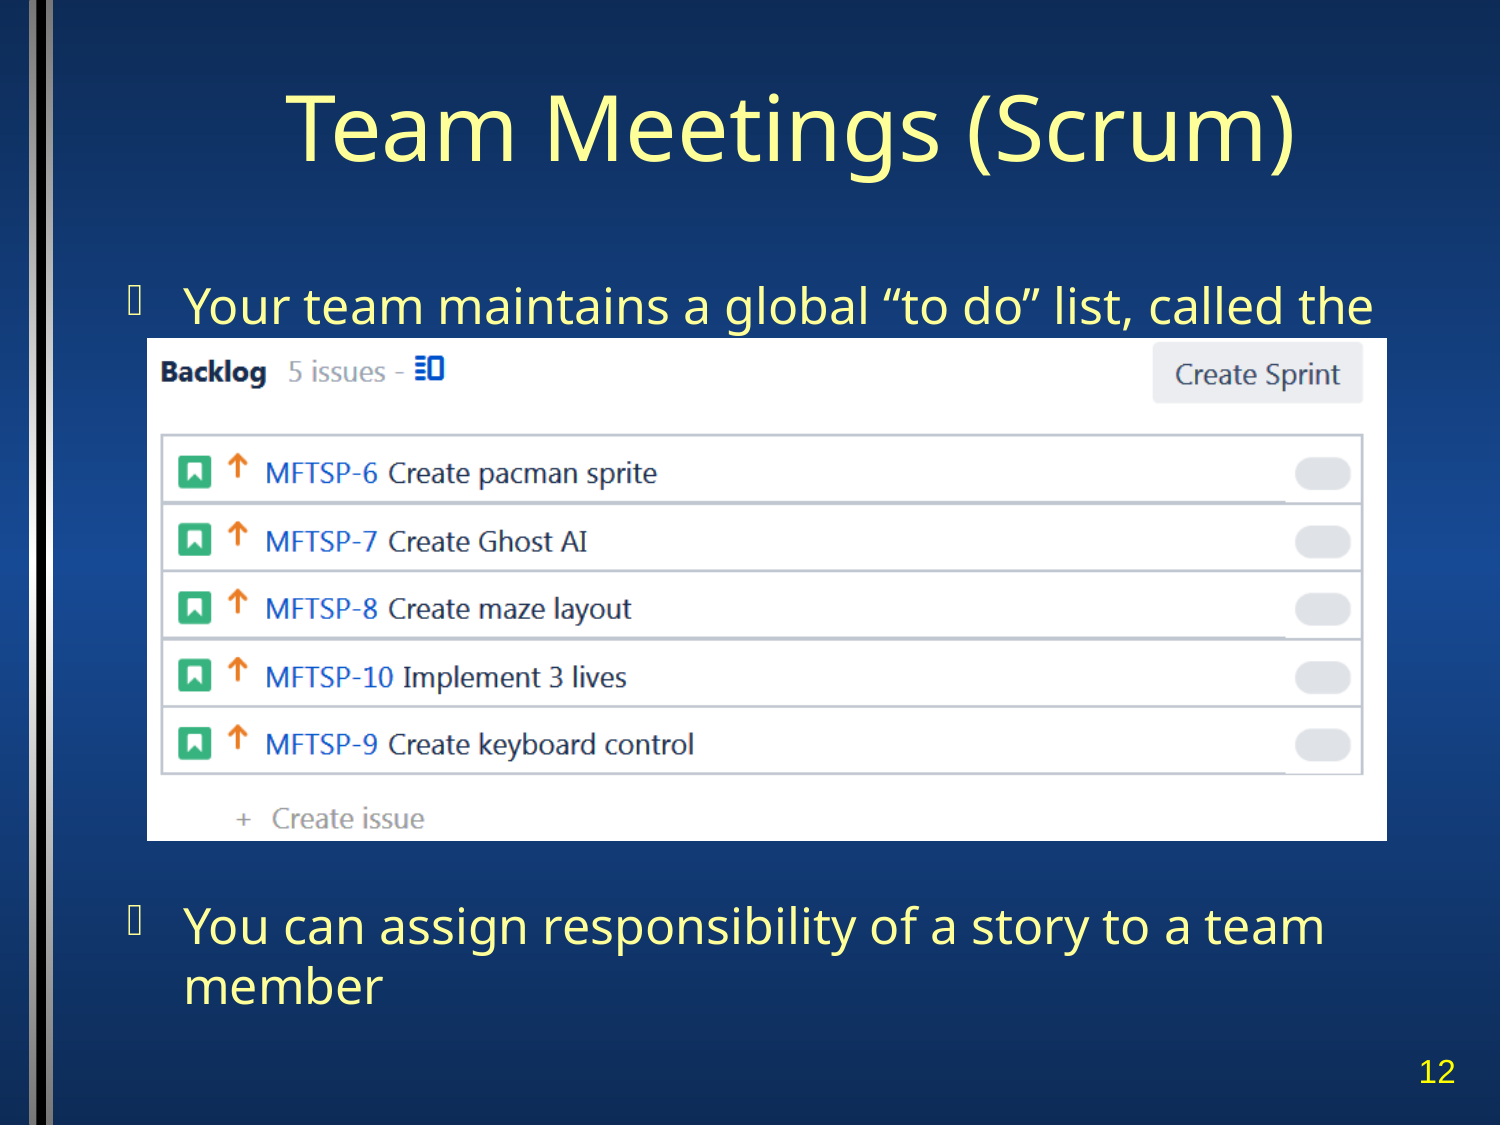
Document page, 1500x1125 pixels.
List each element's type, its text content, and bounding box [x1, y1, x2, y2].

list Your team maintains a global “to do” list, called the “Backlog” You can assign responsibility of a story to a team member [111, 266, 1468, 995]
title Team Meetings (Scrum) [111, 30, 1471, 219]
picture [147, 337, 1388, 841]
text_box 12 [1133, 1042, 1471, 1103]
